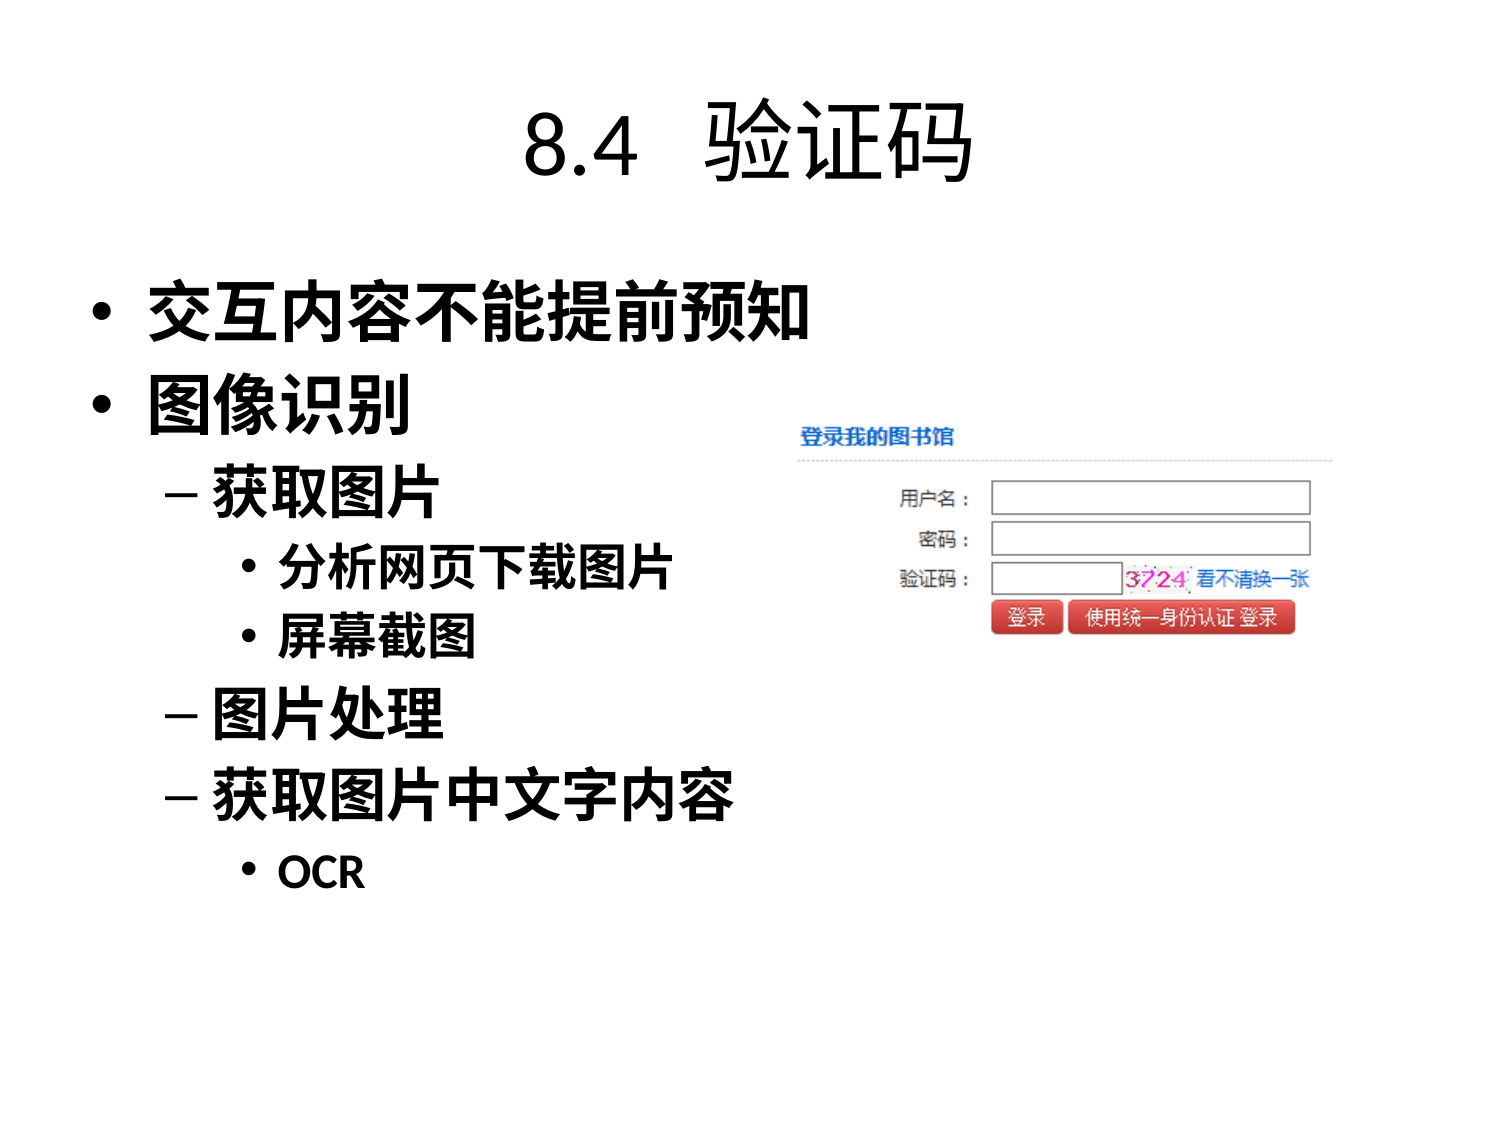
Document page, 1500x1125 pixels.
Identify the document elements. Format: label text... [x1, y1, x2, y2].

title 8.4 验证码 [75, 45, 1425, 233]
list 交互内容不能提前预知 图像识别 获取图片 分析网页下载图片 屏幕截图 图片处理 获取图片中文字内容 OCR [75, 262, 1425, 1005]
picture [796, 421, 1334, 648]
